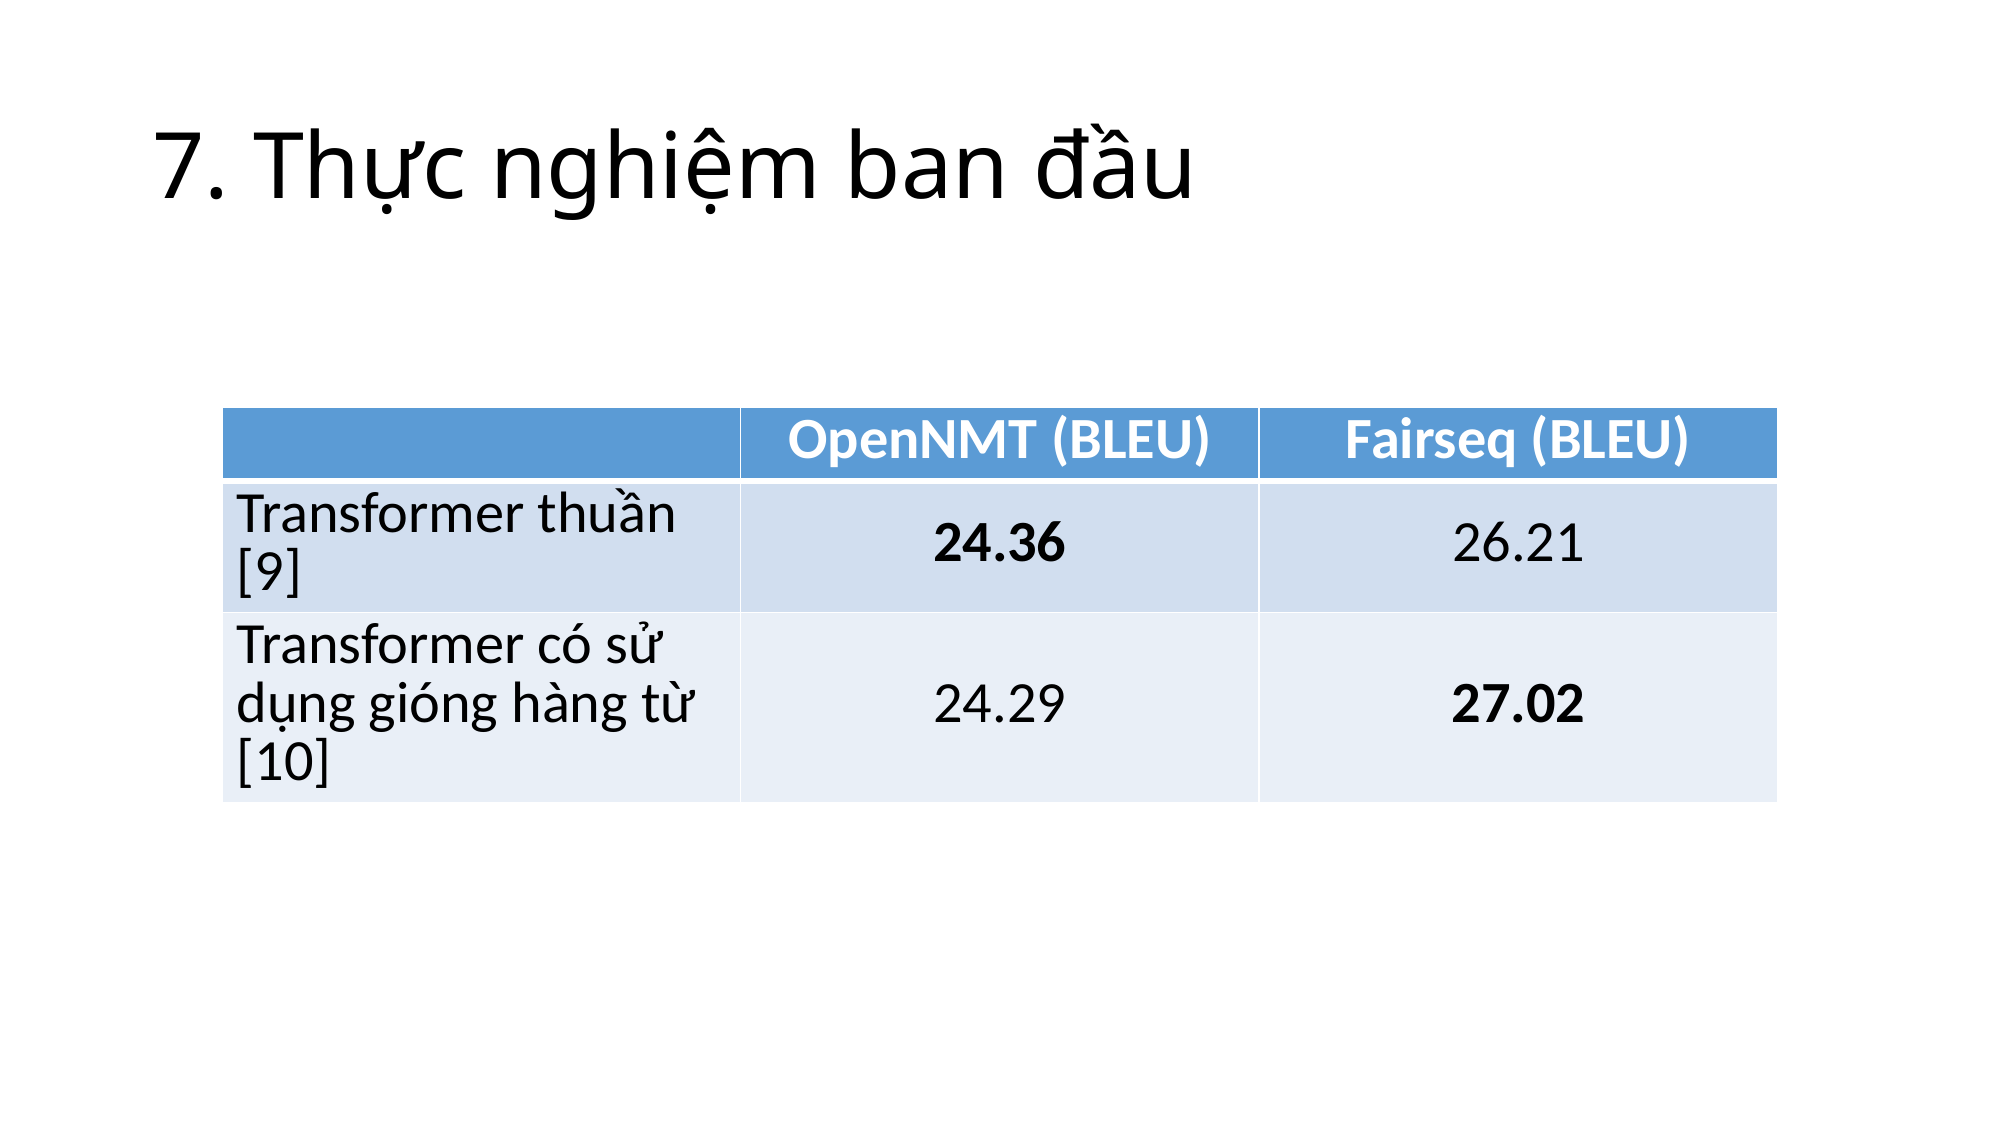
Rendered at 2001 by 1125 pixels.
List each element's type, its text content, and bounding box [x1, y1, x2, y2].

table_header [223, 408, 740, 478]
table_cell 24.29 [741, 613, 1258, 802]
table_cell 24.36 [741, 484, 1258, 612]
title 7. Thực nghiệm ban đầu [137, 59, 1863, 278]
table_cell 26.21 [1260, 484, 1777, 612]
table_cell 27.02 [1260, 613, 1777, 802]
table_header OpenNMT (BLEU) [741, 408, 1258, 478]
table_cell Transformer có sử dụng gióng hàng từ [10] [223, 613, 740, 802]
table_cell Transformer thuần [9] [223, 484, 740, 612]
table_header Fairseq (BLEU) [1260, 408, 1777, 478]
